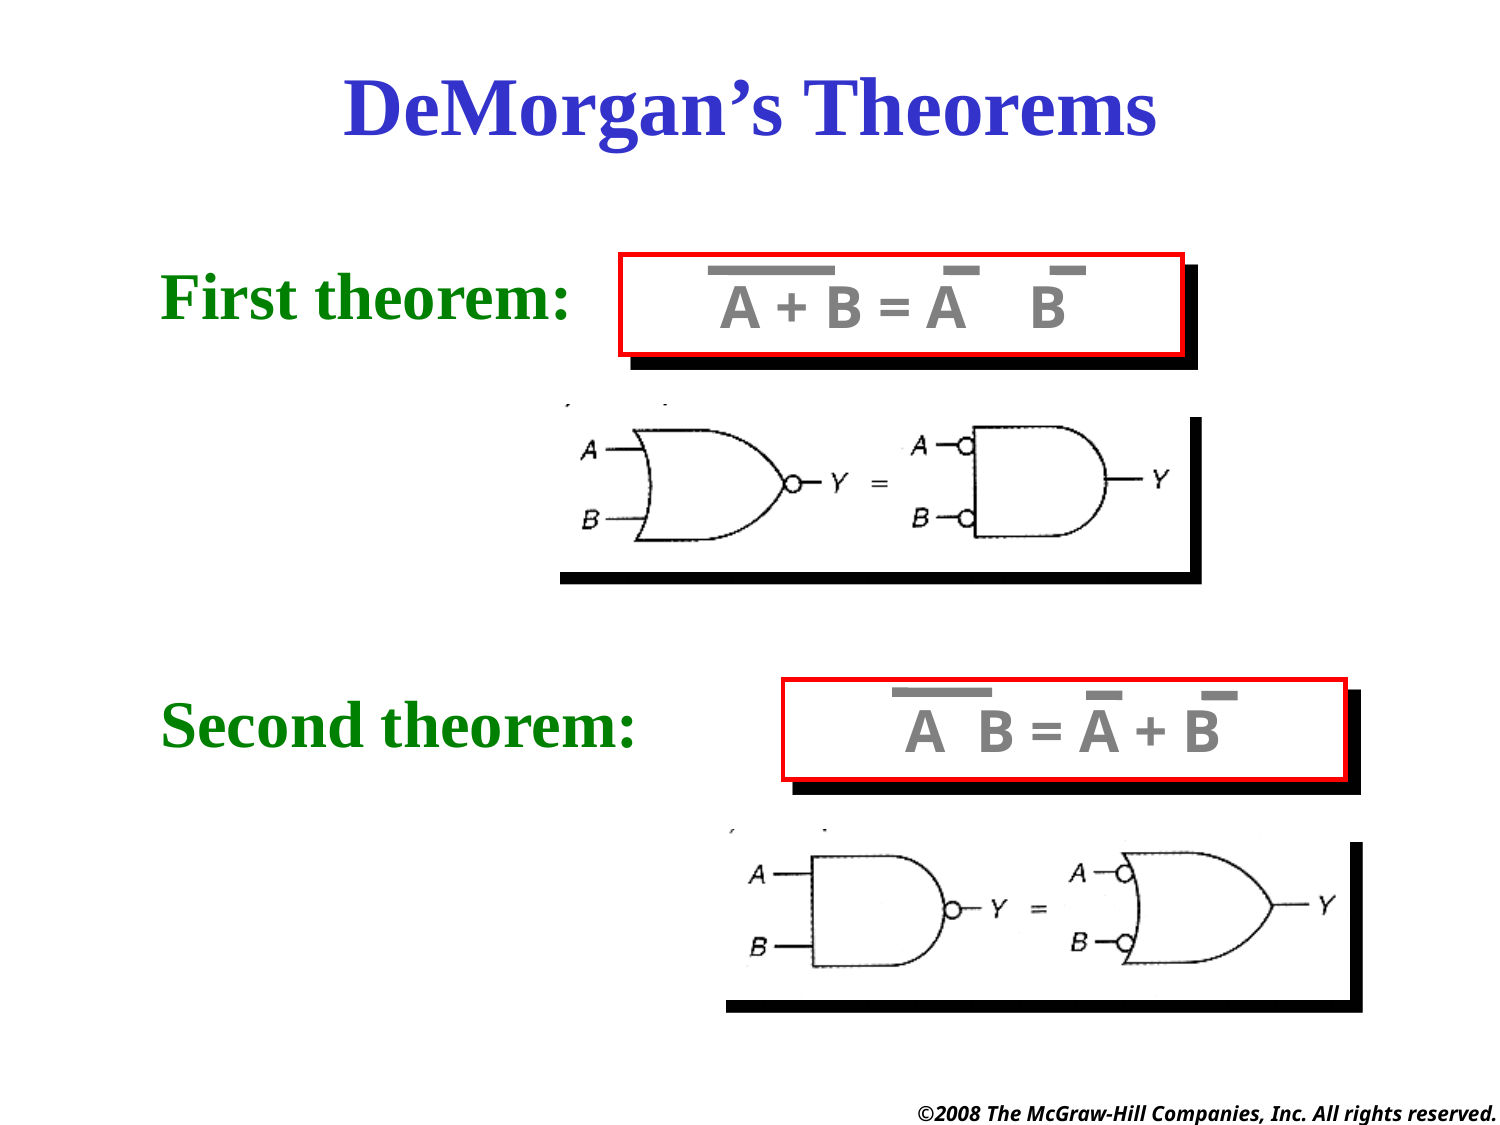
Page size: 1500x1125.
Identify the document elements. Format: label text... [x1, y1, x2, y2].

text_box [713, 829, 1351, 1001]
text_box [548, 404, 1190, 573]
text_box DeMorgan’s Theorems [328, 44, 1174, 159]
text_box Second theorem: [145, 673, 655, 769]
text_box First theorem: [145, 245, 588, 340]
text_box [620, 254, 1184, 355]
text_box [782, 679, 1346, 780]
